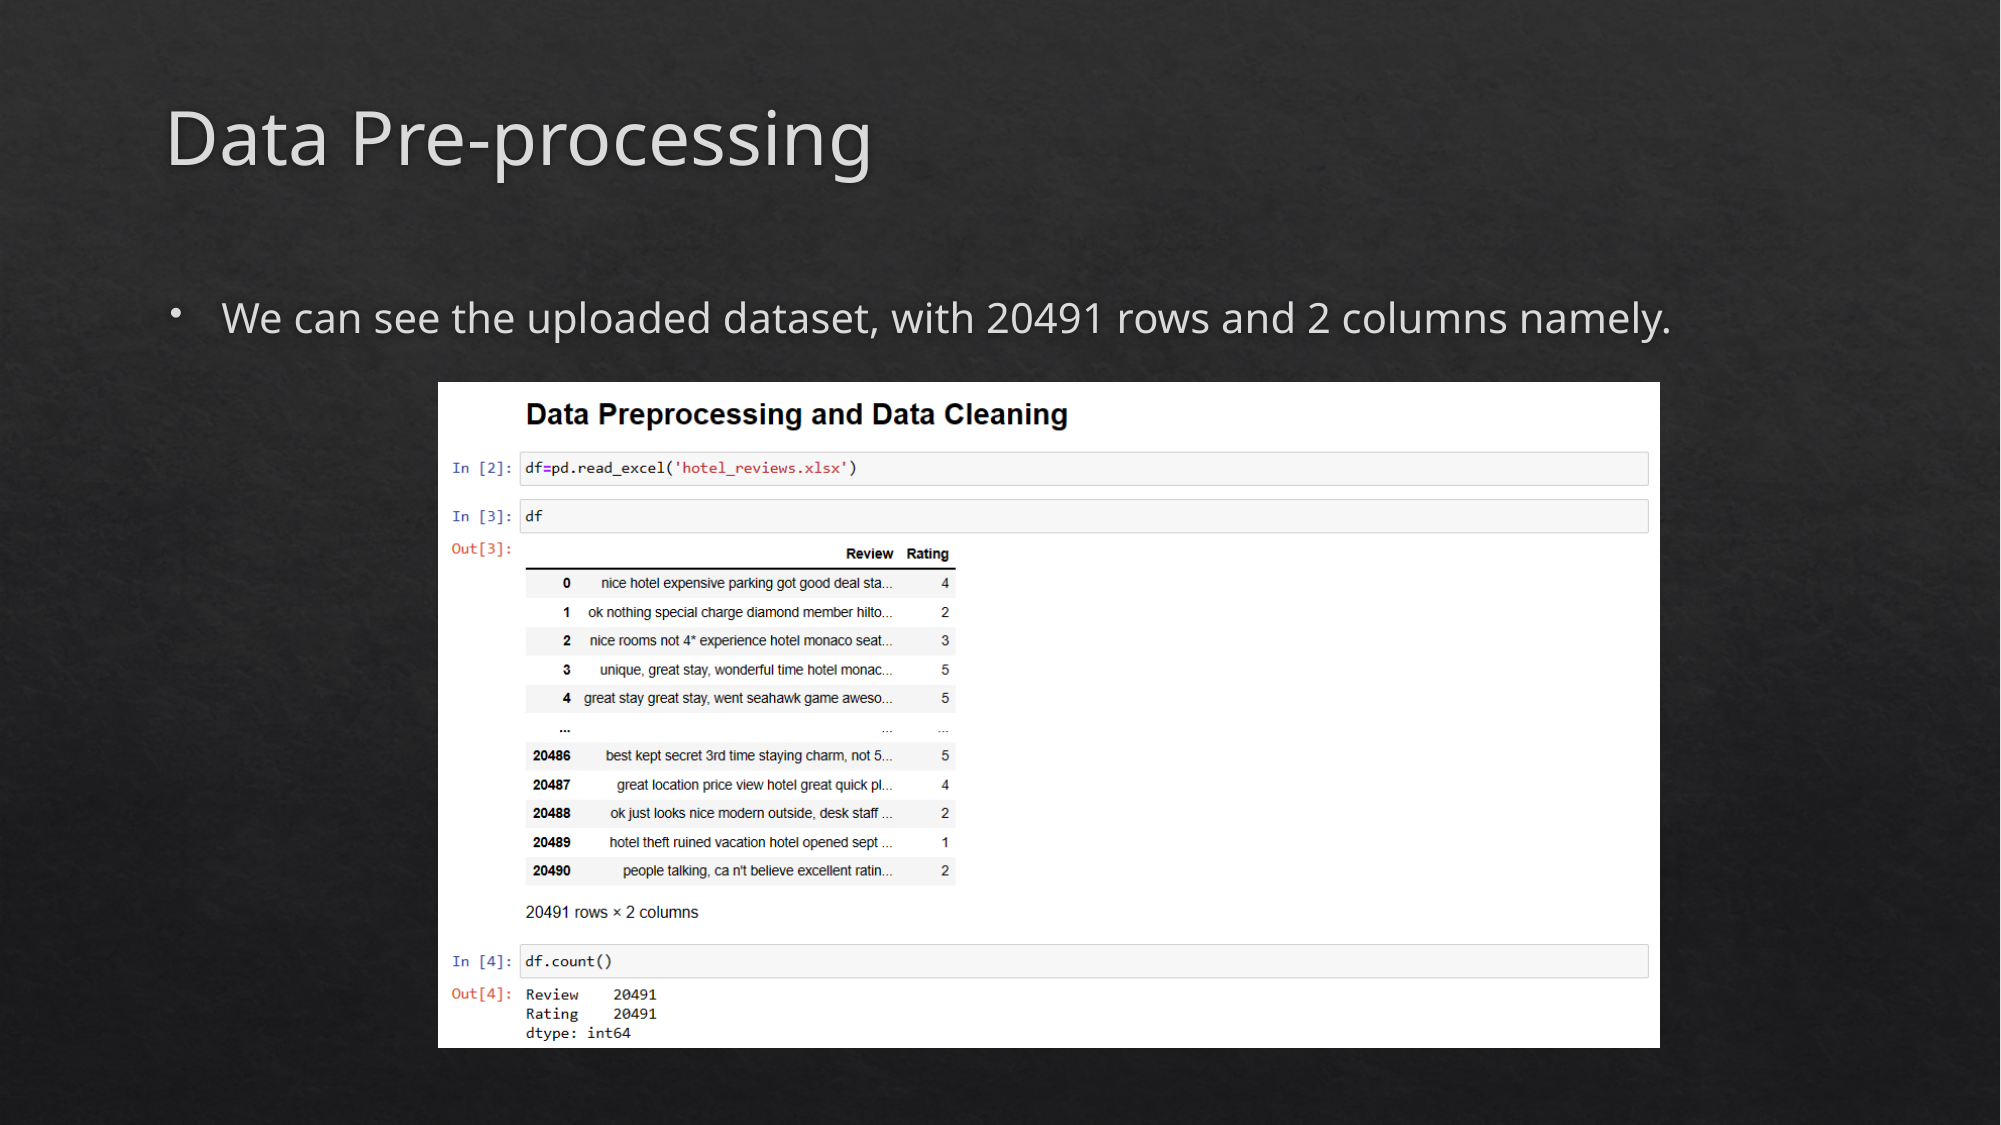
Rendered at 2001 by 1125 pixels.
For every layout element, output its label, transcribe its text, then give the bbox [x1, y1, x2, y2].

picture [438, 381, 1661, 1049]
title Data Pre-processing [149, 55, 1849, 216]
list We can see the uploaded dataset, with 20491 rows and 2 columns namely. [149, 284, 1849, 950]
